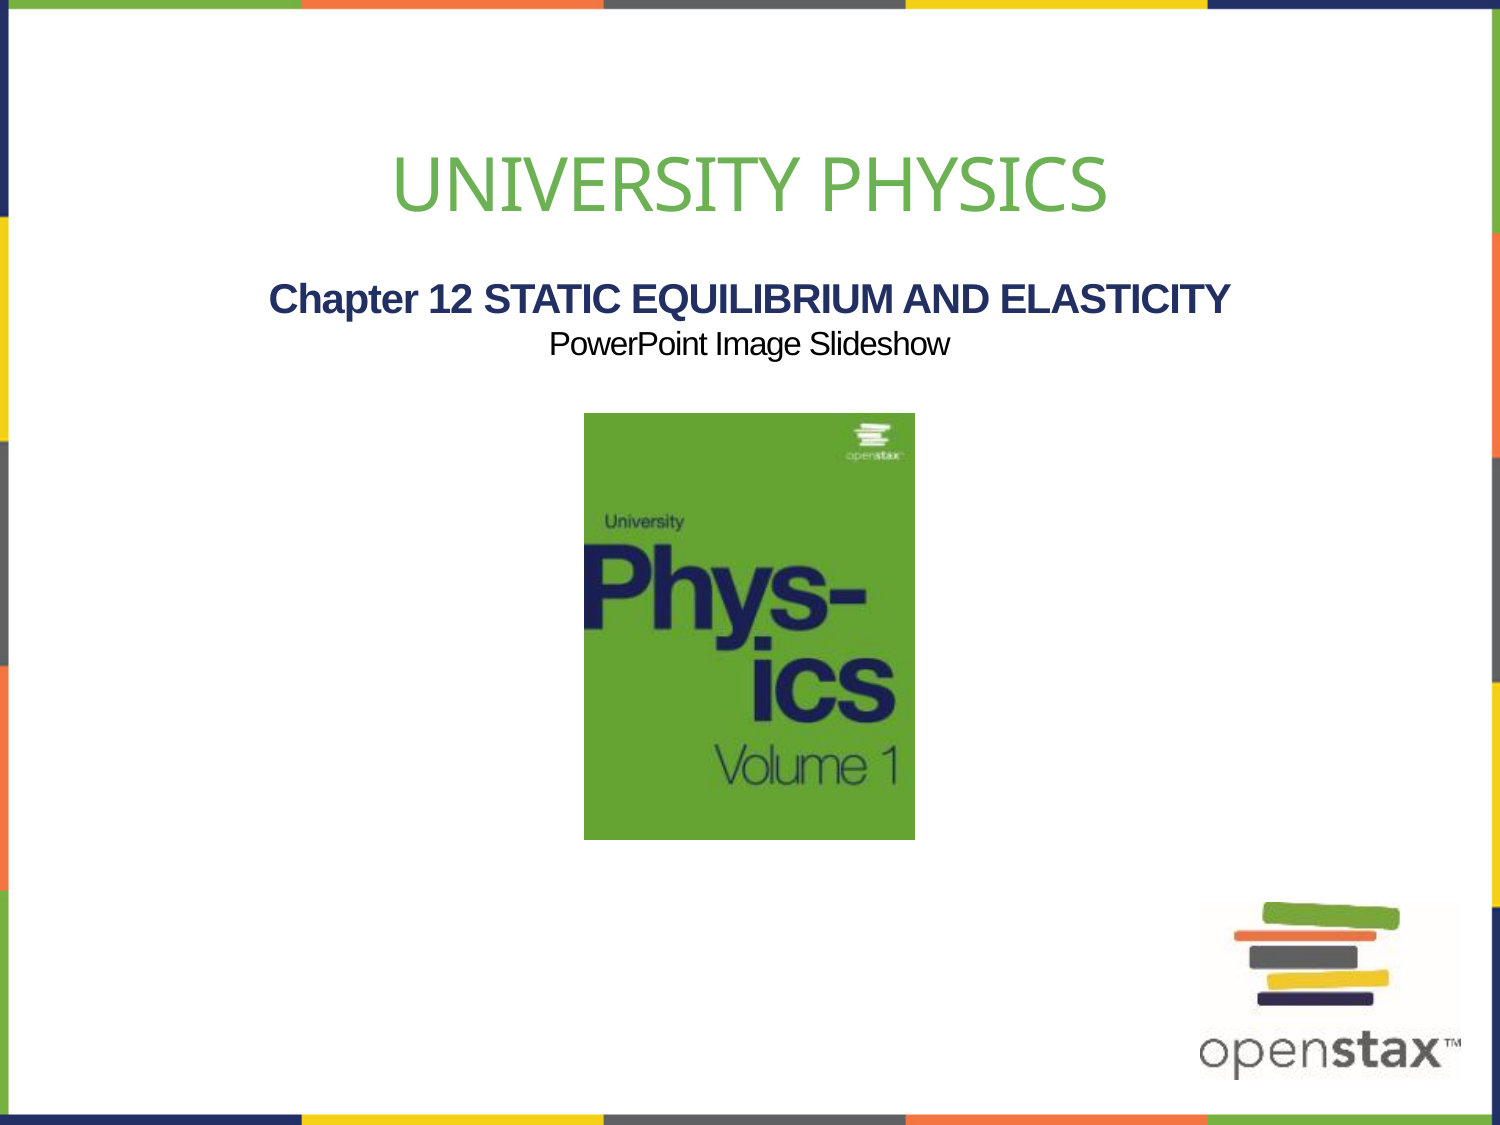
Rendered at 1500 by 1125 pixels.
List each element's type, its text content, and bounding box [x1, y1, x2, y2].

text_box University Physics Chapter 12 STATIC EQUILIBRIUM AND ELASTICITY PowerPoint Image Slideshow [0, 129, 1500, 246]
picture [0, 246, 1500, 1125]
picture [0, 0, 1500, 129]
